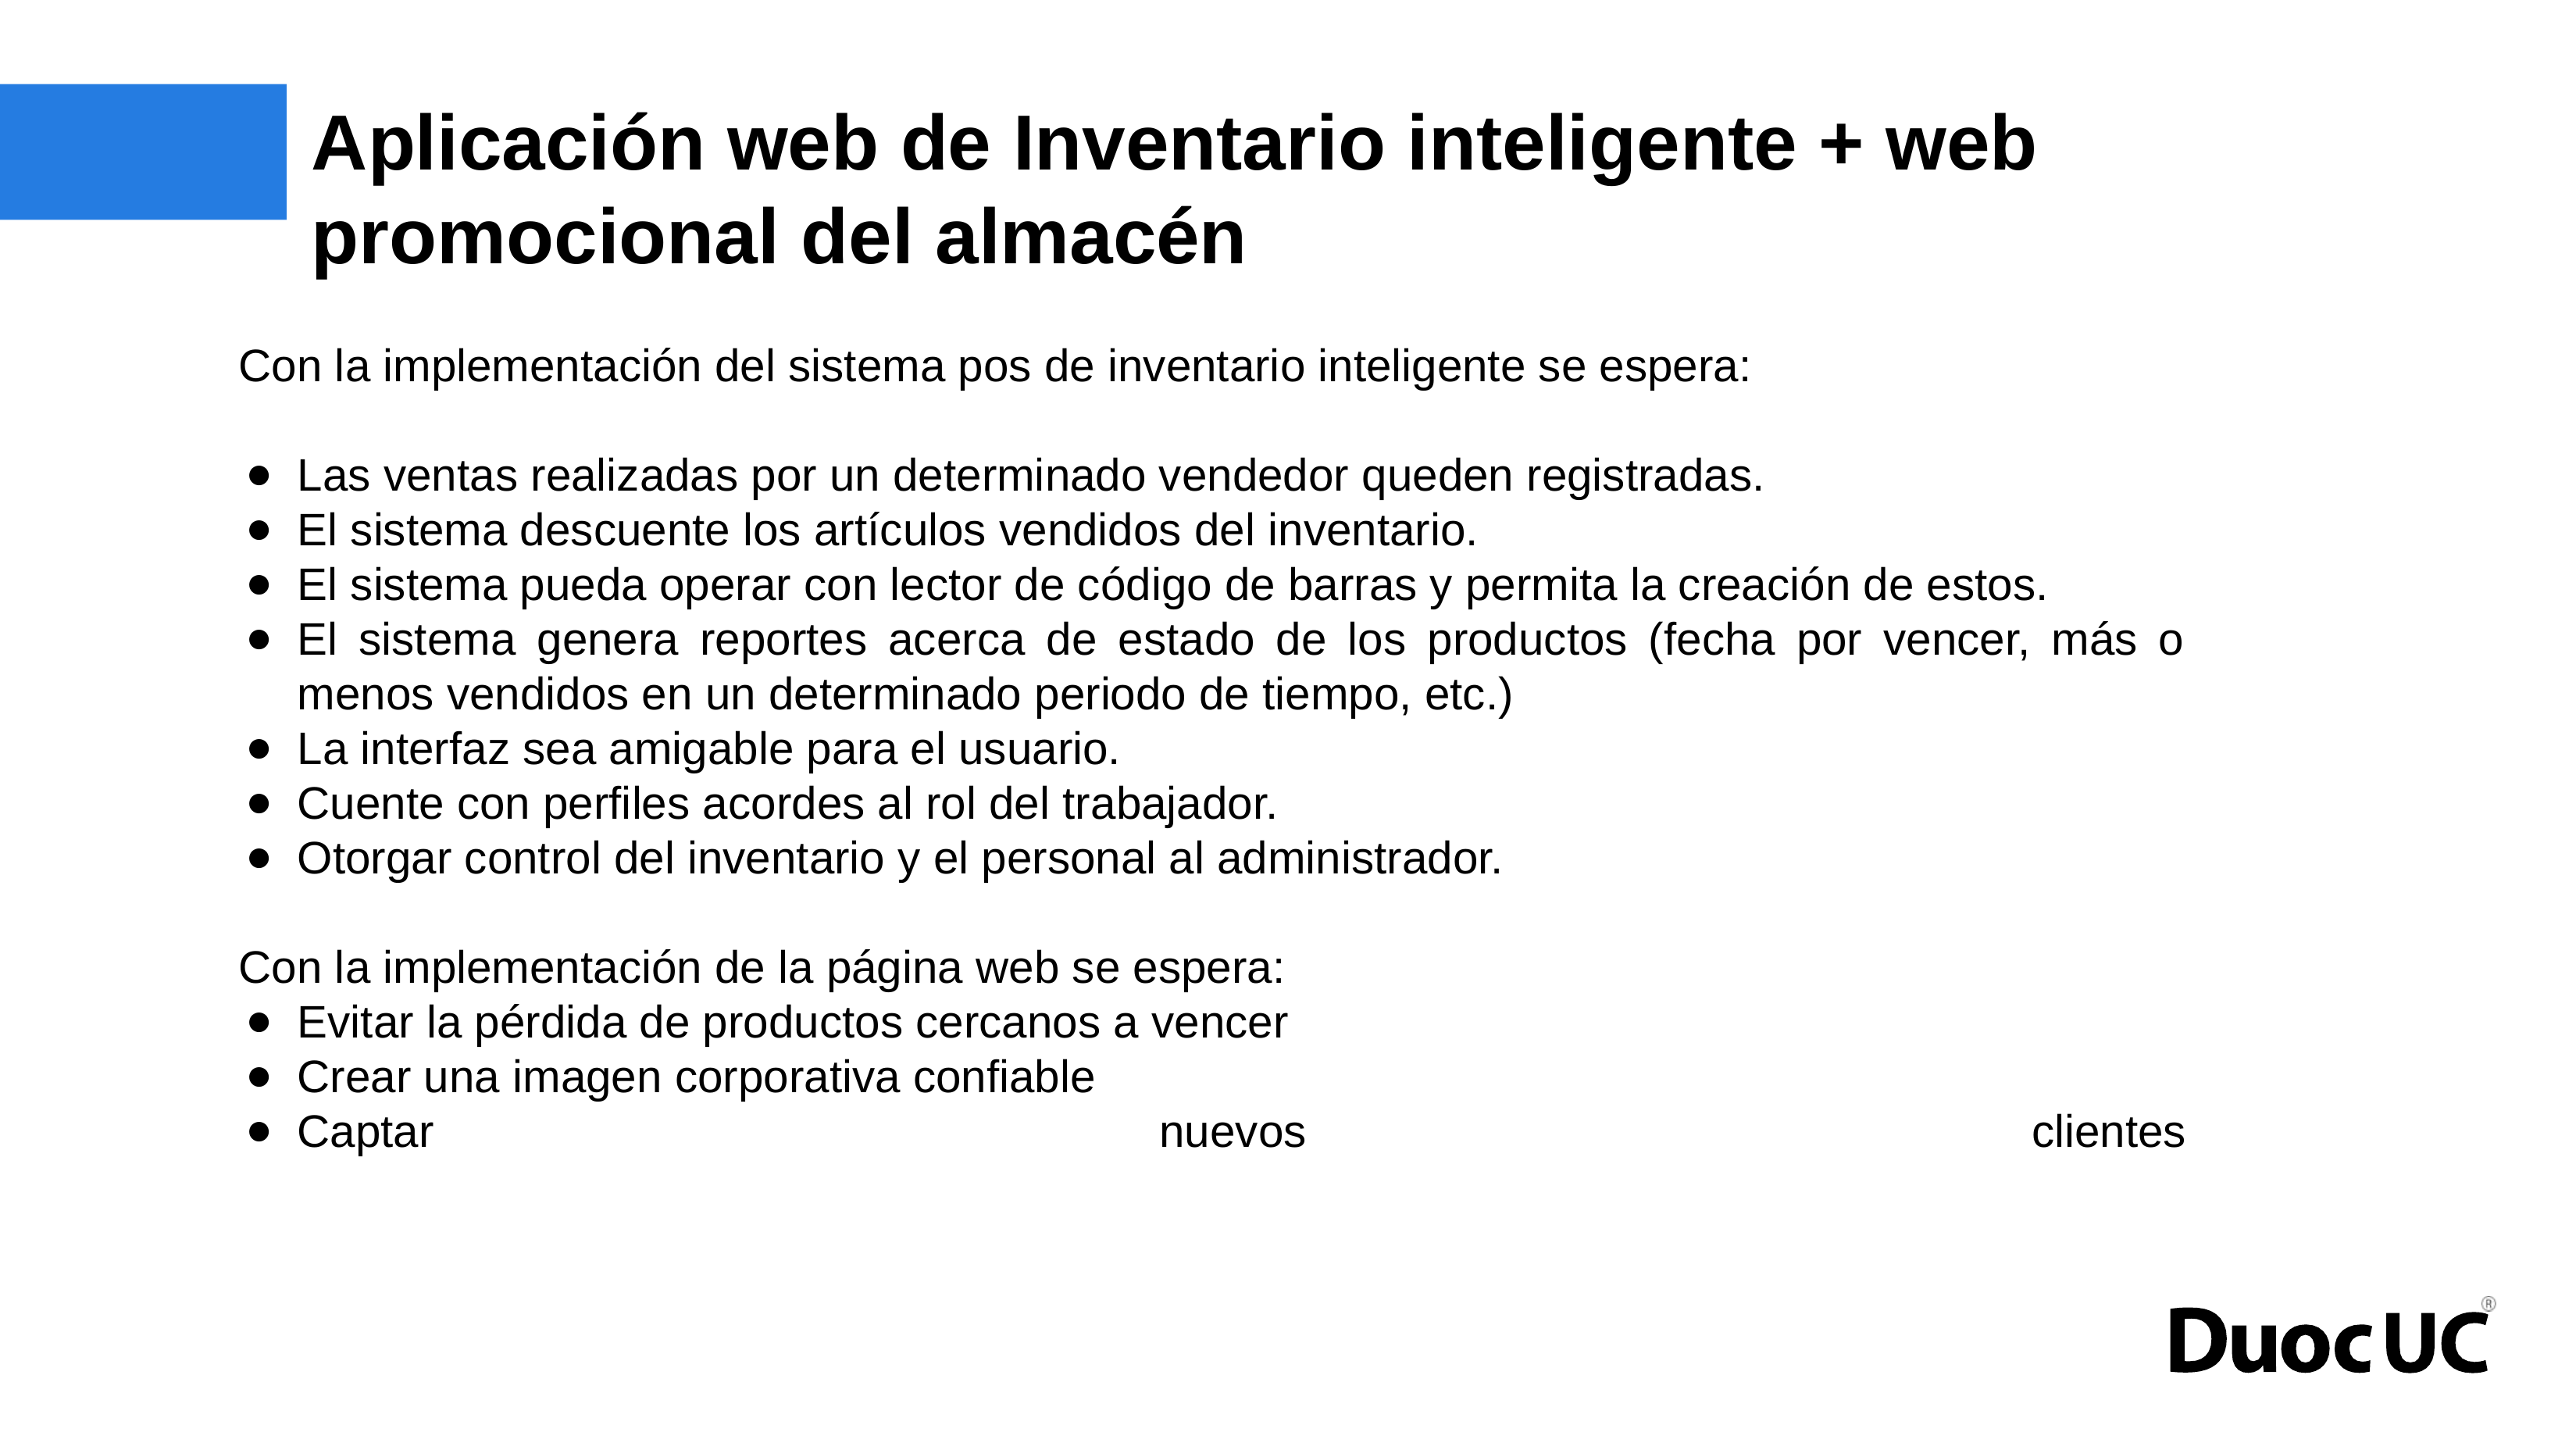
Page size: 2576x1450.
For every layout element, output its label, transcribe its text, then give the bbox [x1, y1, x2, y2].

text_box Con la implementación del sistema pos de inventario inteligente se espera: Las ventas realizadas por un determinado vendedor queden registradas. El sistema descuente los artículos vendidos del inventario. El sistema pueda operar con lector de código de barras y permita la creación de estos. El sistema genera reportes acerca de estado de los productos (fecha por vencer, más o menos vendidos en un determinado periodo de tiempo, etc.) La interfaz sea amigable para el usuario. Cuente con perfiles acordes al rol del trabajador. Otorgar control del inventario y el personal al administrador. Con la implementación de la página web se espera: Evitar la pérdida de productos cercanos a vencer Crear una imagen corporativa confiable Captar nuevos clientes [227, 330, 2199, 1213]
picture [2481, 1296, 2496, 1312]
title Aplicación web de Inventario inteligente + web promocional del almacén [311, 91, 2283, 373]
